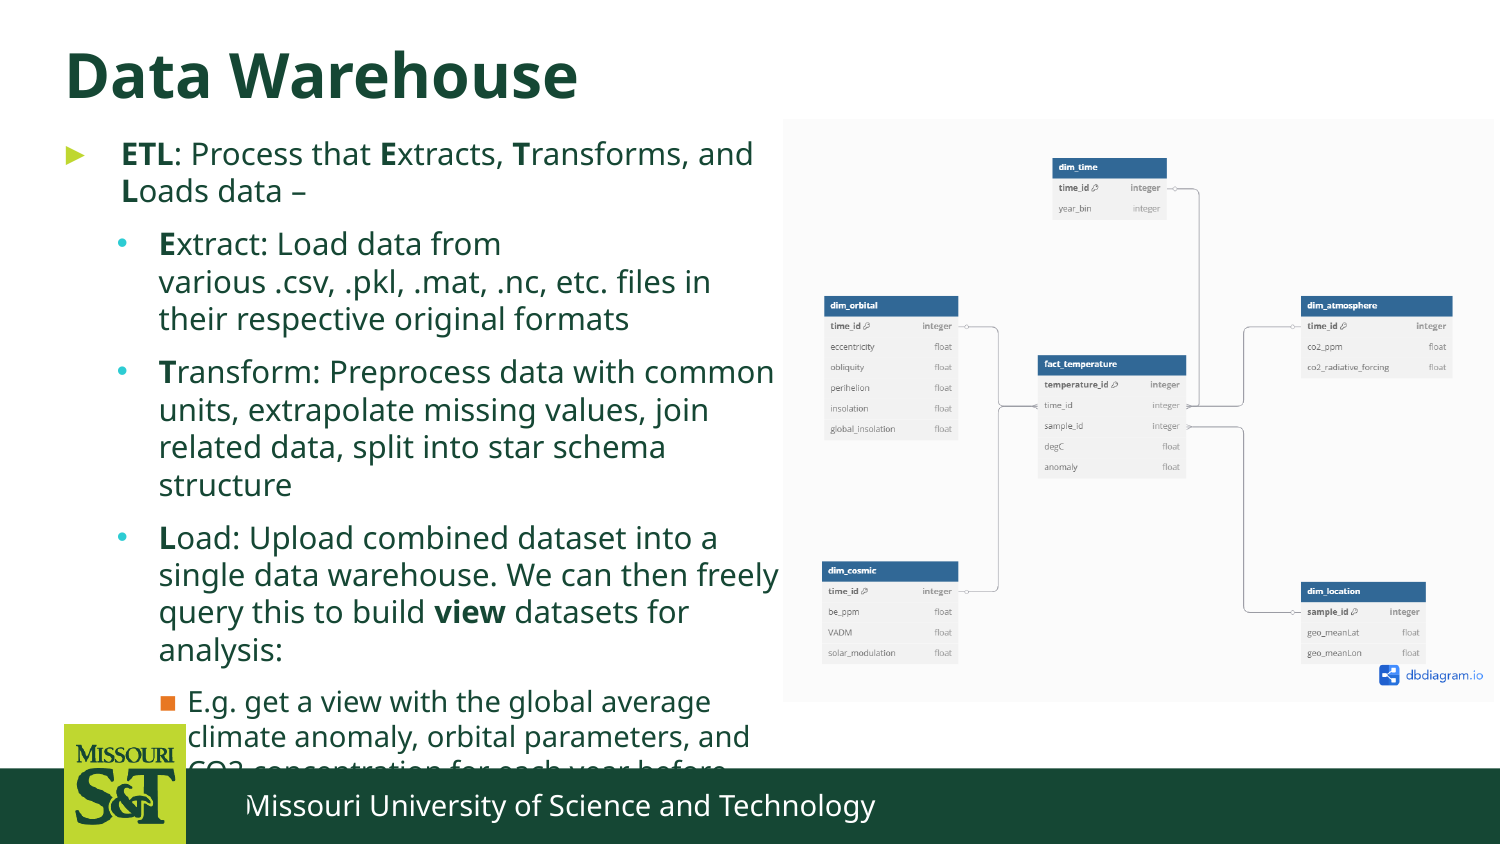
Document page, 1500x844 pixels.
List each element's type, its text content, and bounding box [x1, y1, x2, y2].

picture [783, 119, 1494, 702]
footer Missouri University of Science and Technology [229, 776, 1182, 837]
title Data Warehouse [64, 45, 1436, 111]
list ETL: Process that Extracts, Transforms, and Loads data – Extract: Load data from various .csv, .pkl, .mat, .nc, etc. files in their respective original formats Transform: Preprocess data with common units, extrapolate missing values, join related data, split into star schema structure Load: Upload combined dataset into a single data warehouse. We can then freely query this to build view datasets for analysis: E.g. get a view with the global average climate anomaly, orbital parameters, and CO2 concentration for each year before 1750 [64, 134, 783, 627]
picture [64, 724, 186, 844]
